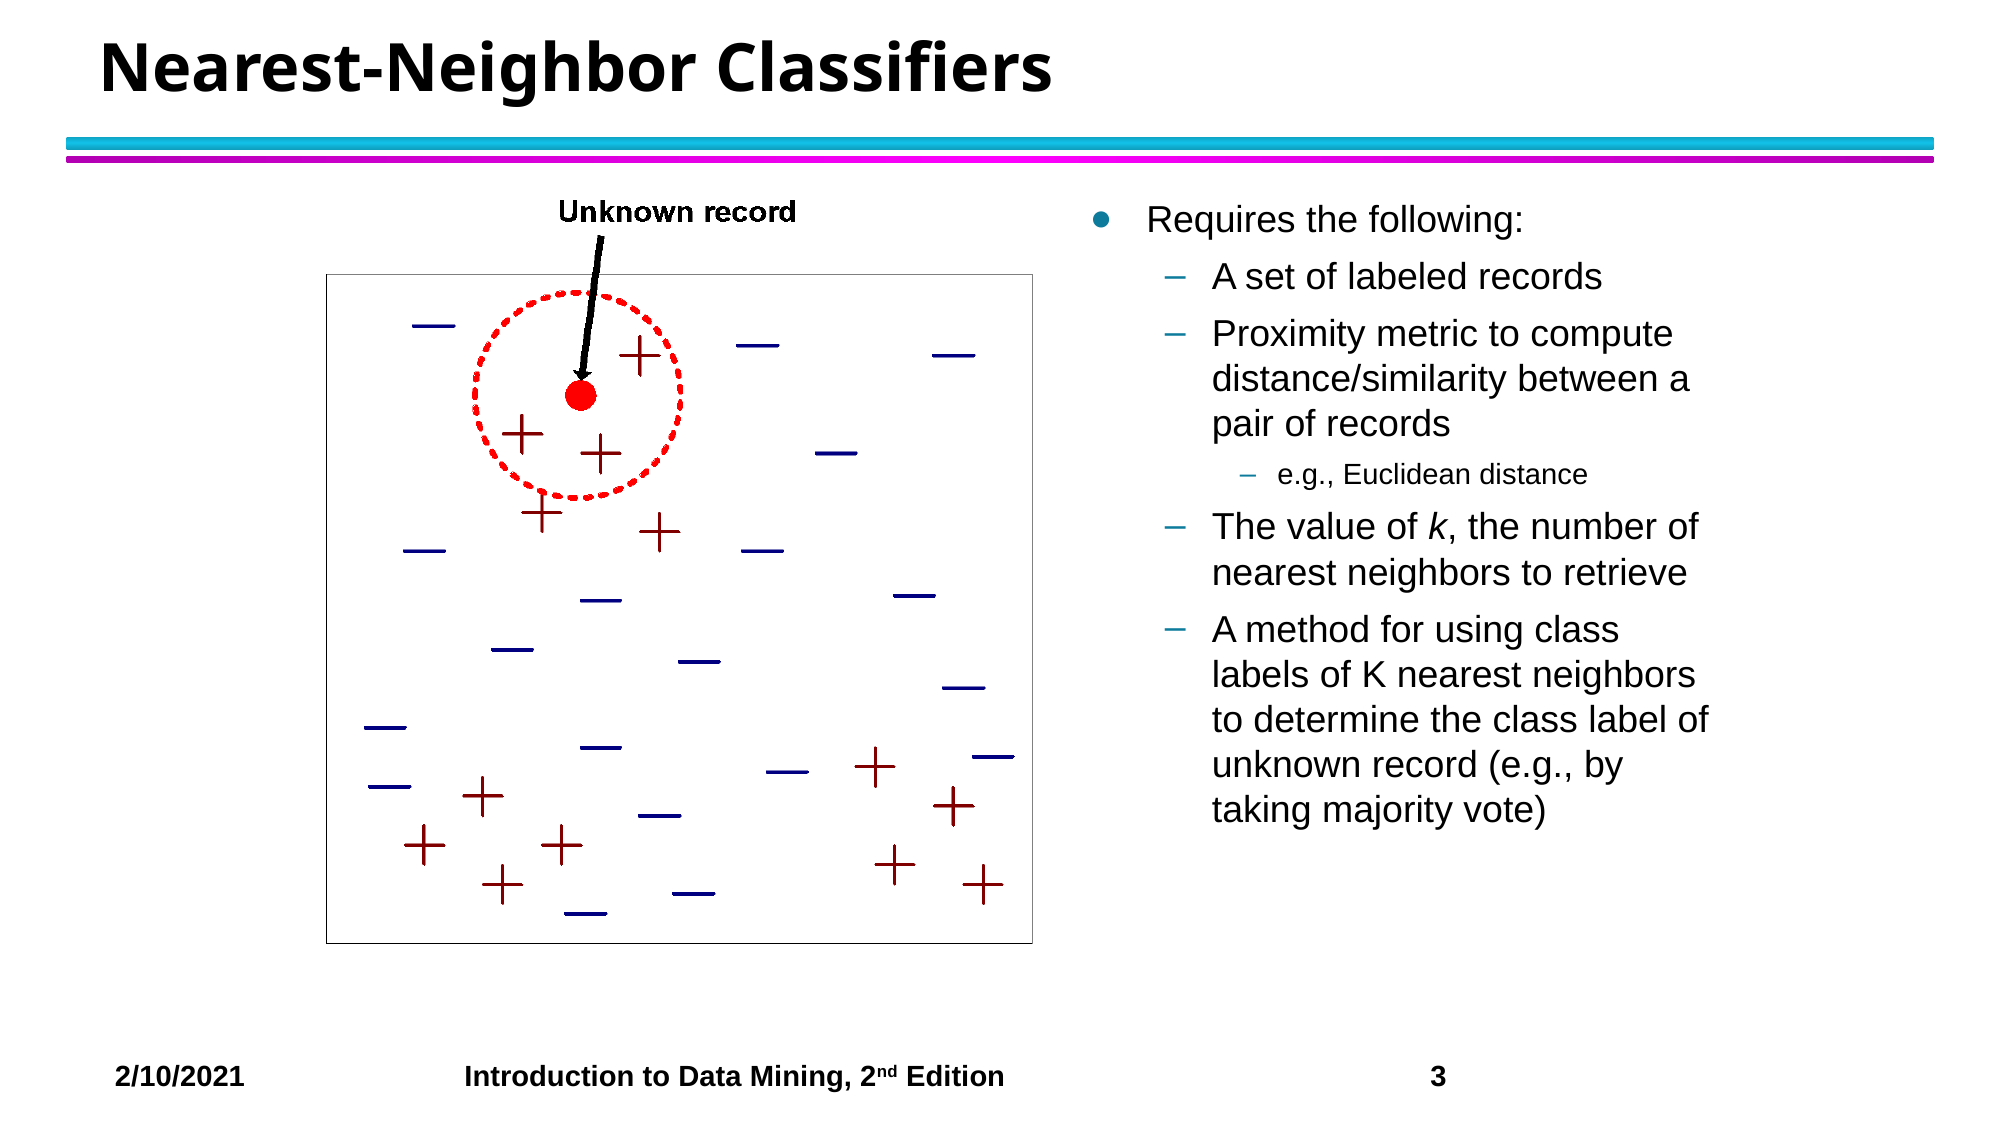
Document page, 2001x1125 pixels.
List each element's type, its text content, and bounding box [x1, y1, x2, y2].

text_box Requires the following: A set of labeled records Proximity metric to compute distance/similarity between a pair of records e.g., Euclidean distance The value of k, the number of nearest neighbors to retrieve A method for using class labels of K nearest neighbors to determine the class label of unknown record (e.g., by taking majority vote) [1074, 187, 1725, 1013]
title Nearest-Neighbor Classifiers [83, 24, 1895, 113]
picture [324, 187, 1034, 1026]
